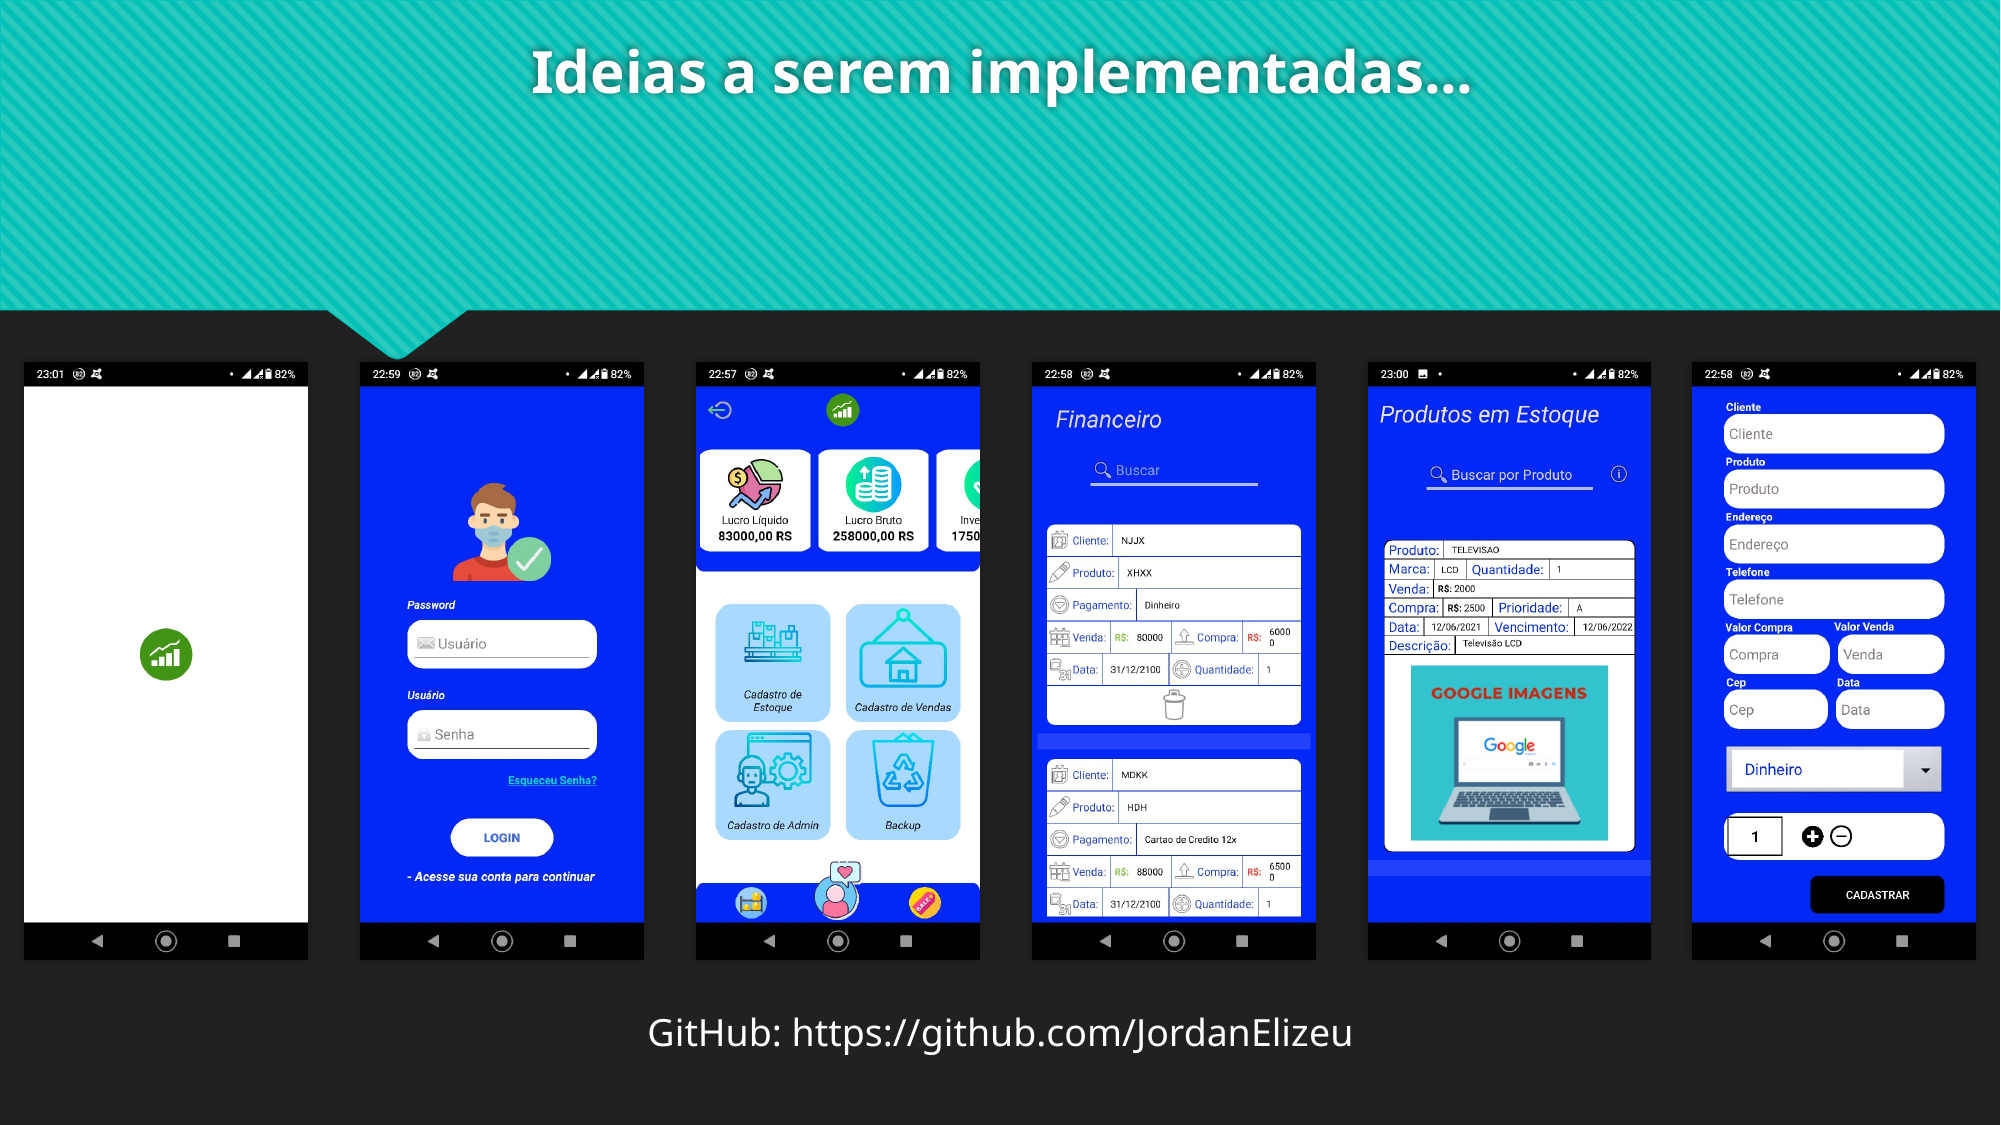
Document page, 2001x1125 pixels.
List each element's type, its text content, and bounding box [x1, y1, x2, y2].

picture [696, 362, 980, 960]
text_box GitHub: https://github.com/JordanElizeu [0, 1001, 2000, 1062]
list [360, 362, 644, 960]
picture [1692, 362, 1976, 960]
title Ideias a serem implementadas... [516, 43, 1635, 113]
picture [1032, 362, 1316, 960]
picture [1367, 362, 1652, 960]
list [24, 362, 308, 960]
